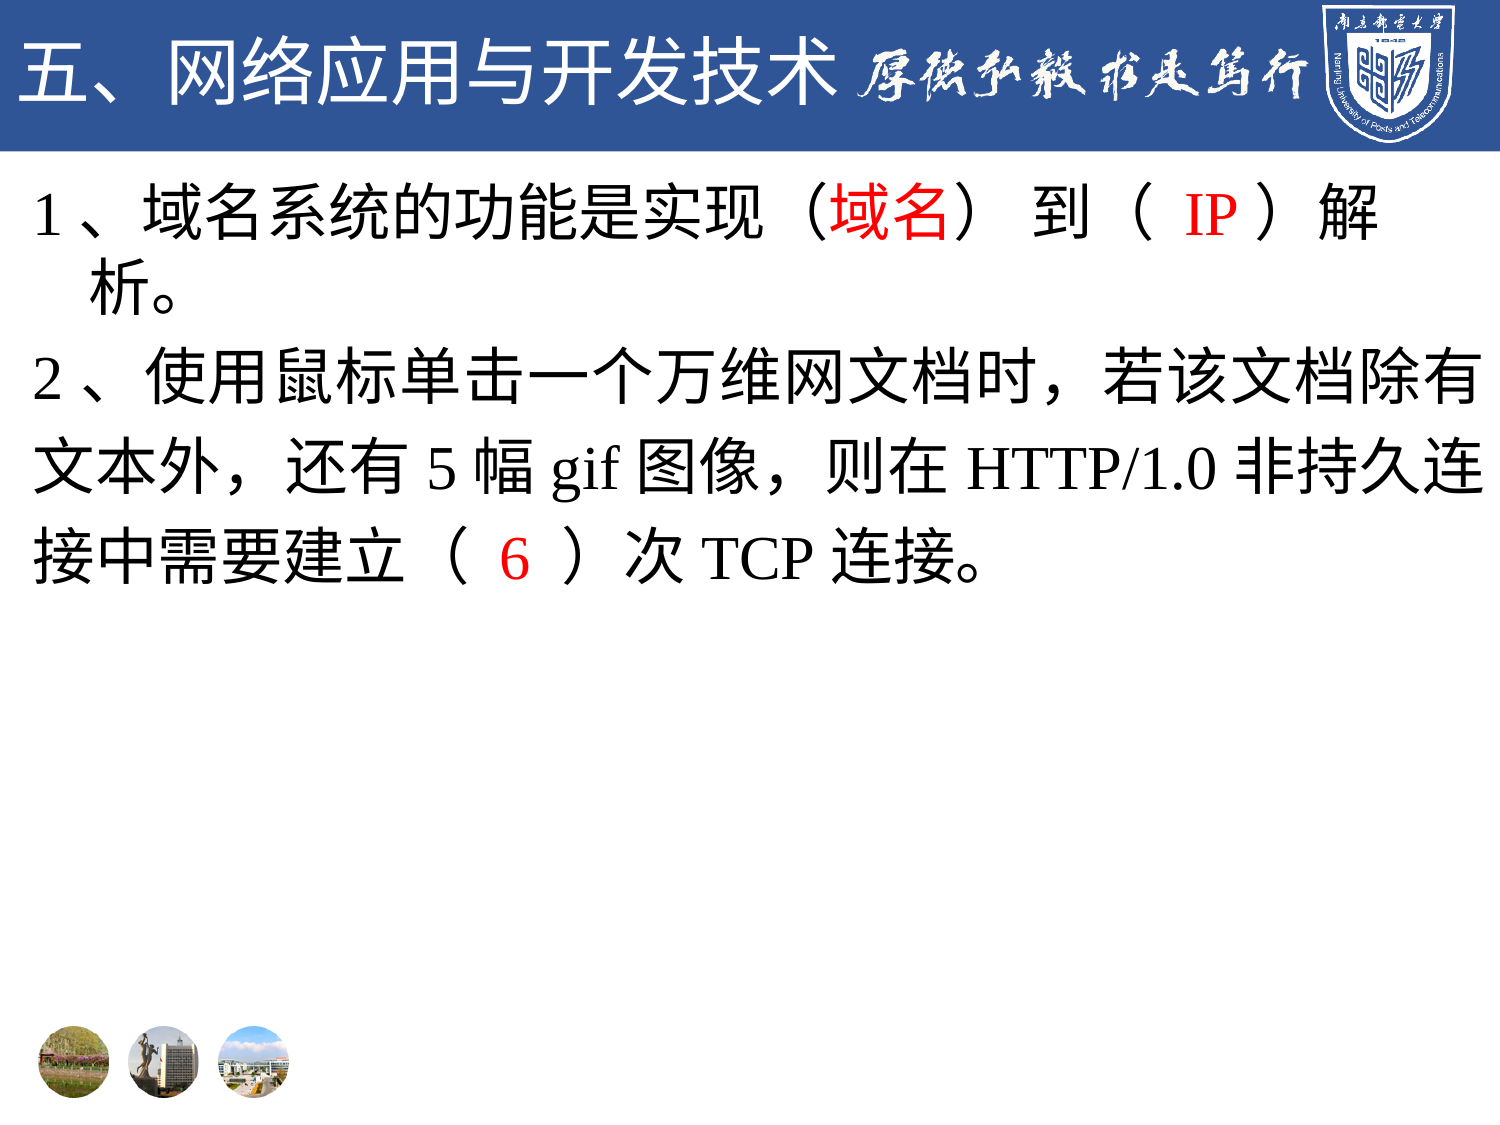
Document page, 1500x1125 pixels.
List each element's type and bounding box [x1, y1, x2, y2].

text_box [0, 0, 1500, 152]
picture [851, 30, 1323, 117]
picture [29, 1023, 296, 1100]
